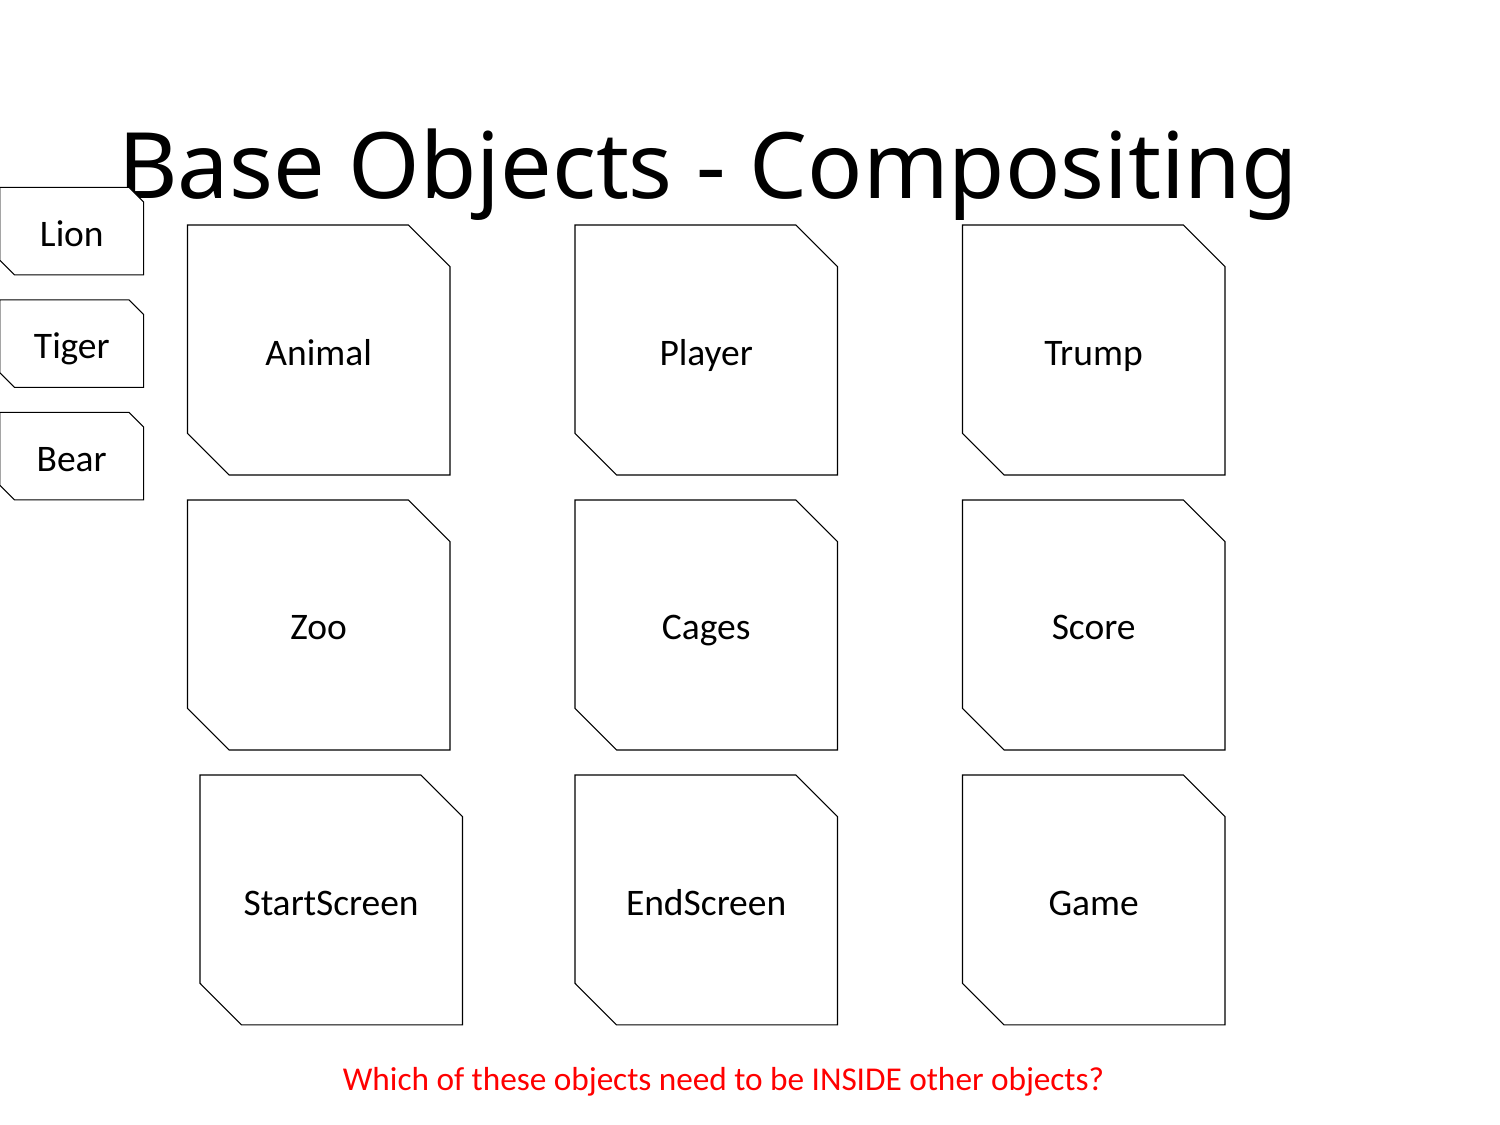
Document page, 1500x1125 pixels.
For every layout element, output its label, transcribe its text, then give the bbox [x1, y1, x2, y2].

text_box Animal [186, 224, 451, 476]
text_box EndScreen [574, 774, 839, 1026]
text_box Cages [574, 499, 839, 751]
text_box StartScreen [199, 774, 464, 1026]
text_box Player [574, 224, 839, 476]
text_box Lion [0, 186, 145, 276]
text_box Zoo [186, 499, 451, 751]
text_box Which of these objects need to be INSIDE other objects? [328, 1049, 1120, 1105]
text_box Score [961, 499, 1226, 751]
text_box Trump [961, 224, 1226, 476]
text_box Game [961, 774, 1226, 1026]
title Base Objects - Compositing [103, 59, 1397, 278]
text_box Tiger [0, 299, 145, 388]
text_box Bear [0, 411, 145, 501]
